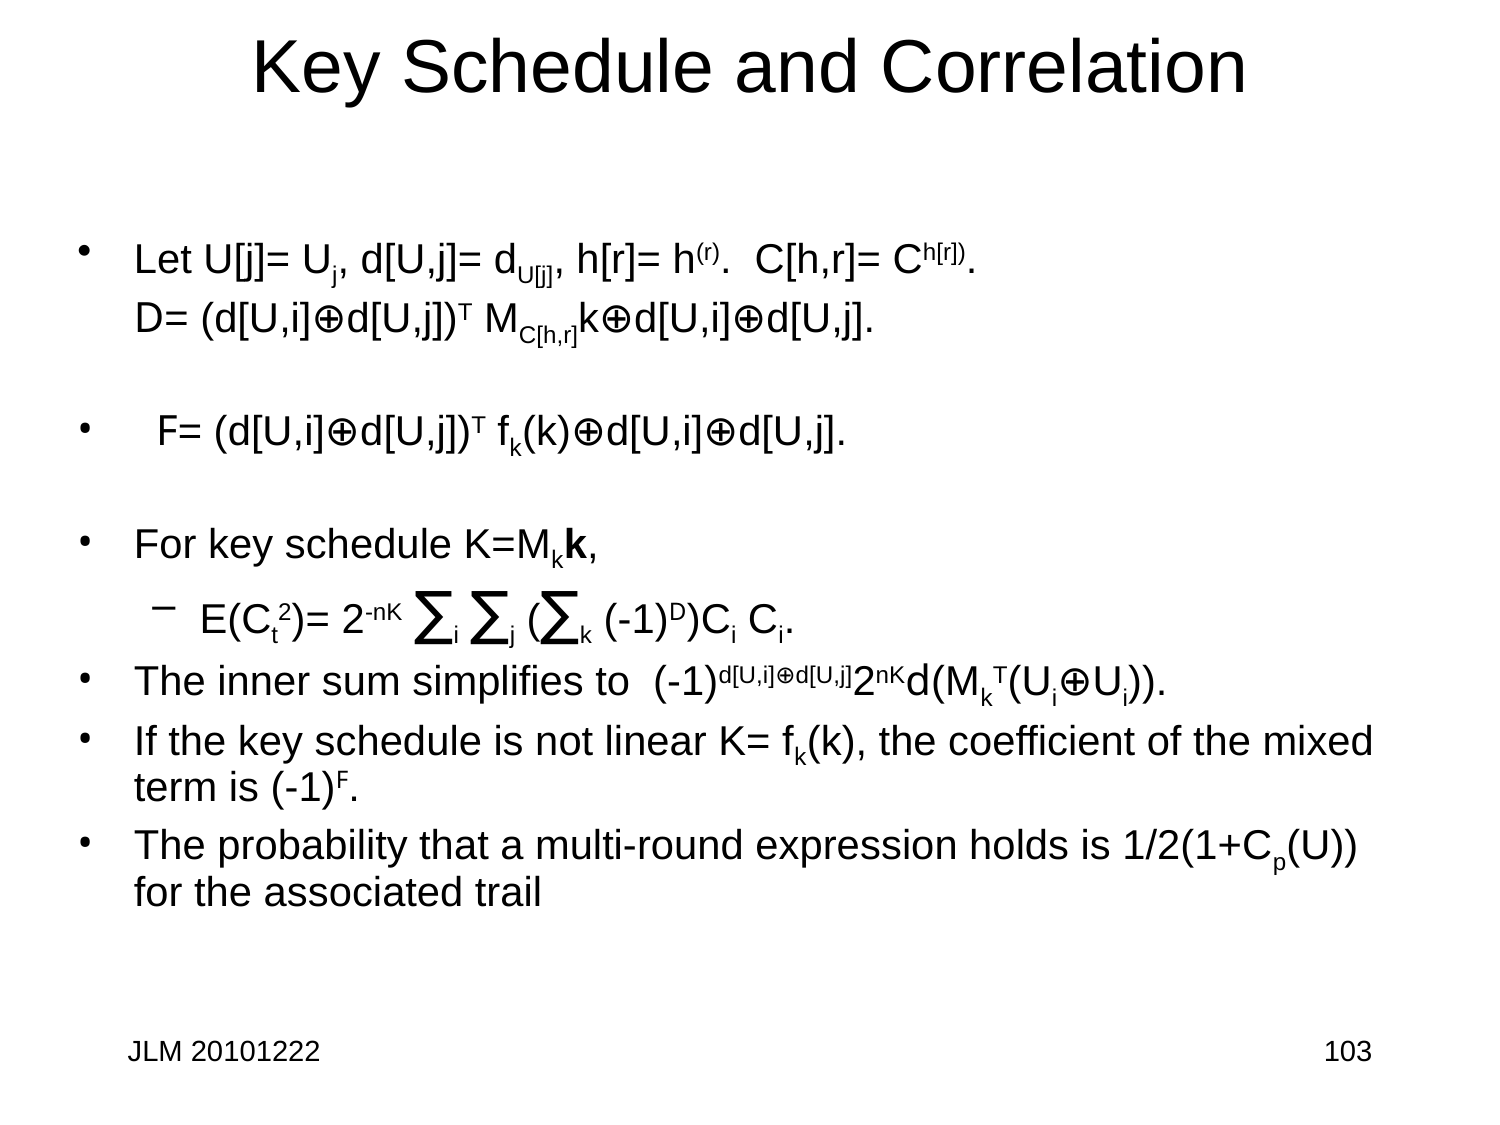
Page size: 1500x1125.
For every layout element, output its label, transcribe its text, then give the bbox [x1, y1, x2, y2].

slide_number JLM 20101222 [111, 1024, 426, 1101]
list Let U[j]= Uj, d[U,j]= dU[j], h[r]= h(r). C[h,r]= Ch[r]). D= (d[U,i]⊕d[U,j])T MC[h,r]k⊕d[U,i]⊕d[U,j]. F= (d[U,i]⊕d[U,j])T fk(k)⊕d[U,i]⊕d[U,j]. For key schedule K=Mkk, E(Ct2)= 2-nK ∑i ∑j (∑k (-1)D)Ci Ci. The inner sum simplifies to (-1)d[U,i]⊕d[U,j]2nKd(MkT(Ui⊕Ui)). If the key schedule is not linear K= fk(k), the coefficient of the mixed term is (-1)F. The probability that a multi-round expression holds is 1/2(1+Cp(U)) for the associated trail [62, 224, 1426, 1038]
title Key Schedule and Correlation [112, 0, 1388, 126]
slide_number 103 [1074, 1038, 1388, 1101]
